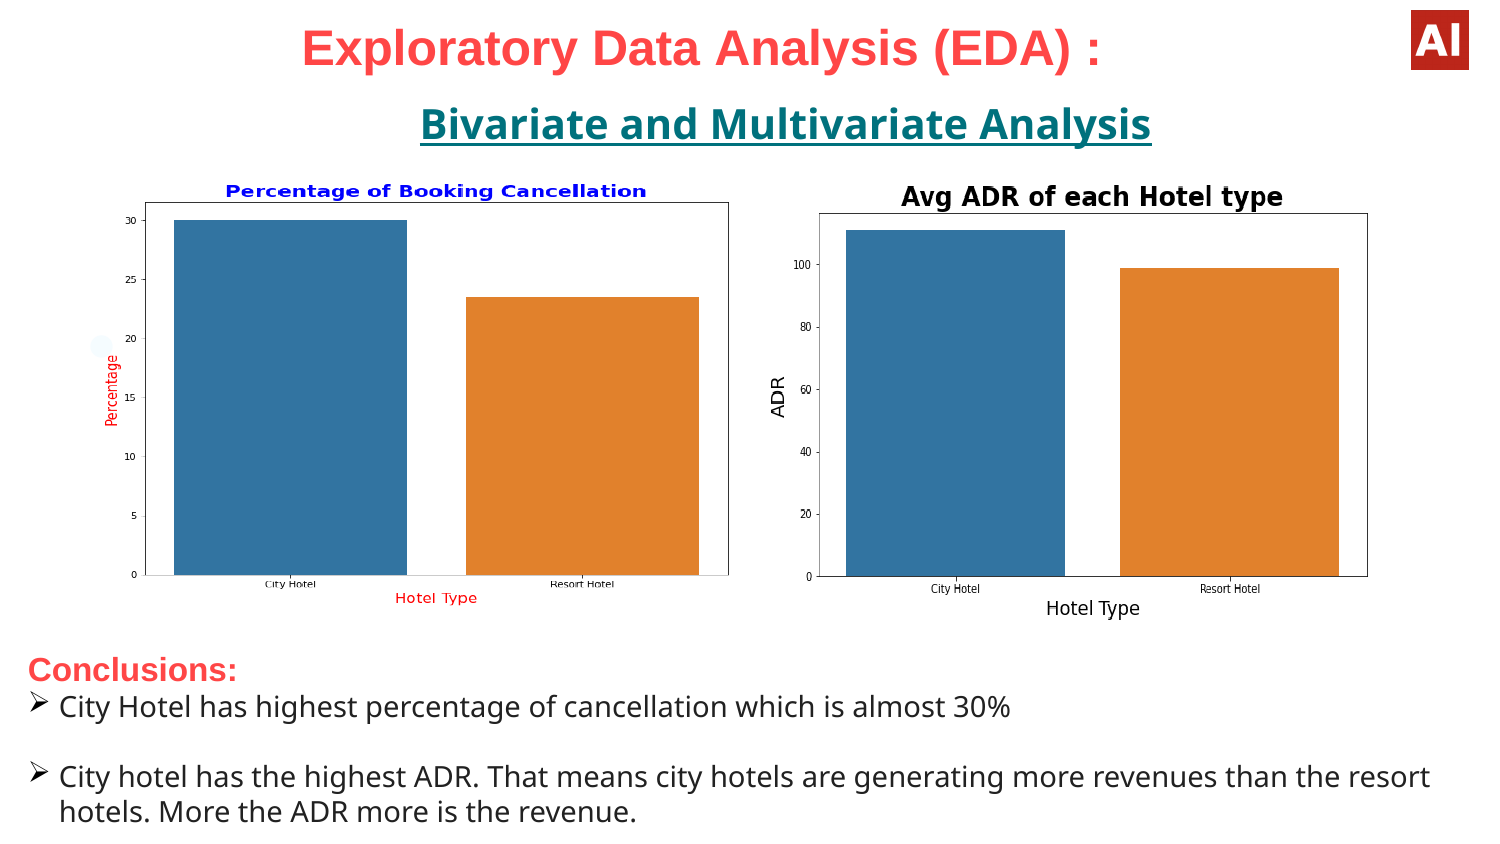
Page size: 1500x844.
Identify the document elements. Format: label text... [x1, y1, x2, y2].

text_box ● [86, 323, 92, 361]
title Bivariate and Multivariate Analysis [86, 83, 1485, 144]
picture [764, 178, 1373, 629]
text_box Exploratory Data Analysis (EDA) : [12, 11, 1389, 76]
picture [1411, 10, 1469, 70]
text_box Conclusions: City Hotel has highest percentage of cancellation which is almost 30% City hotel has the highest ADR. That means city hotels are generating more revenues than the resort hotels. More the ADR more is the revenue. [25, 645, 1479, 829]
picture [97, 178, 736, 611]
